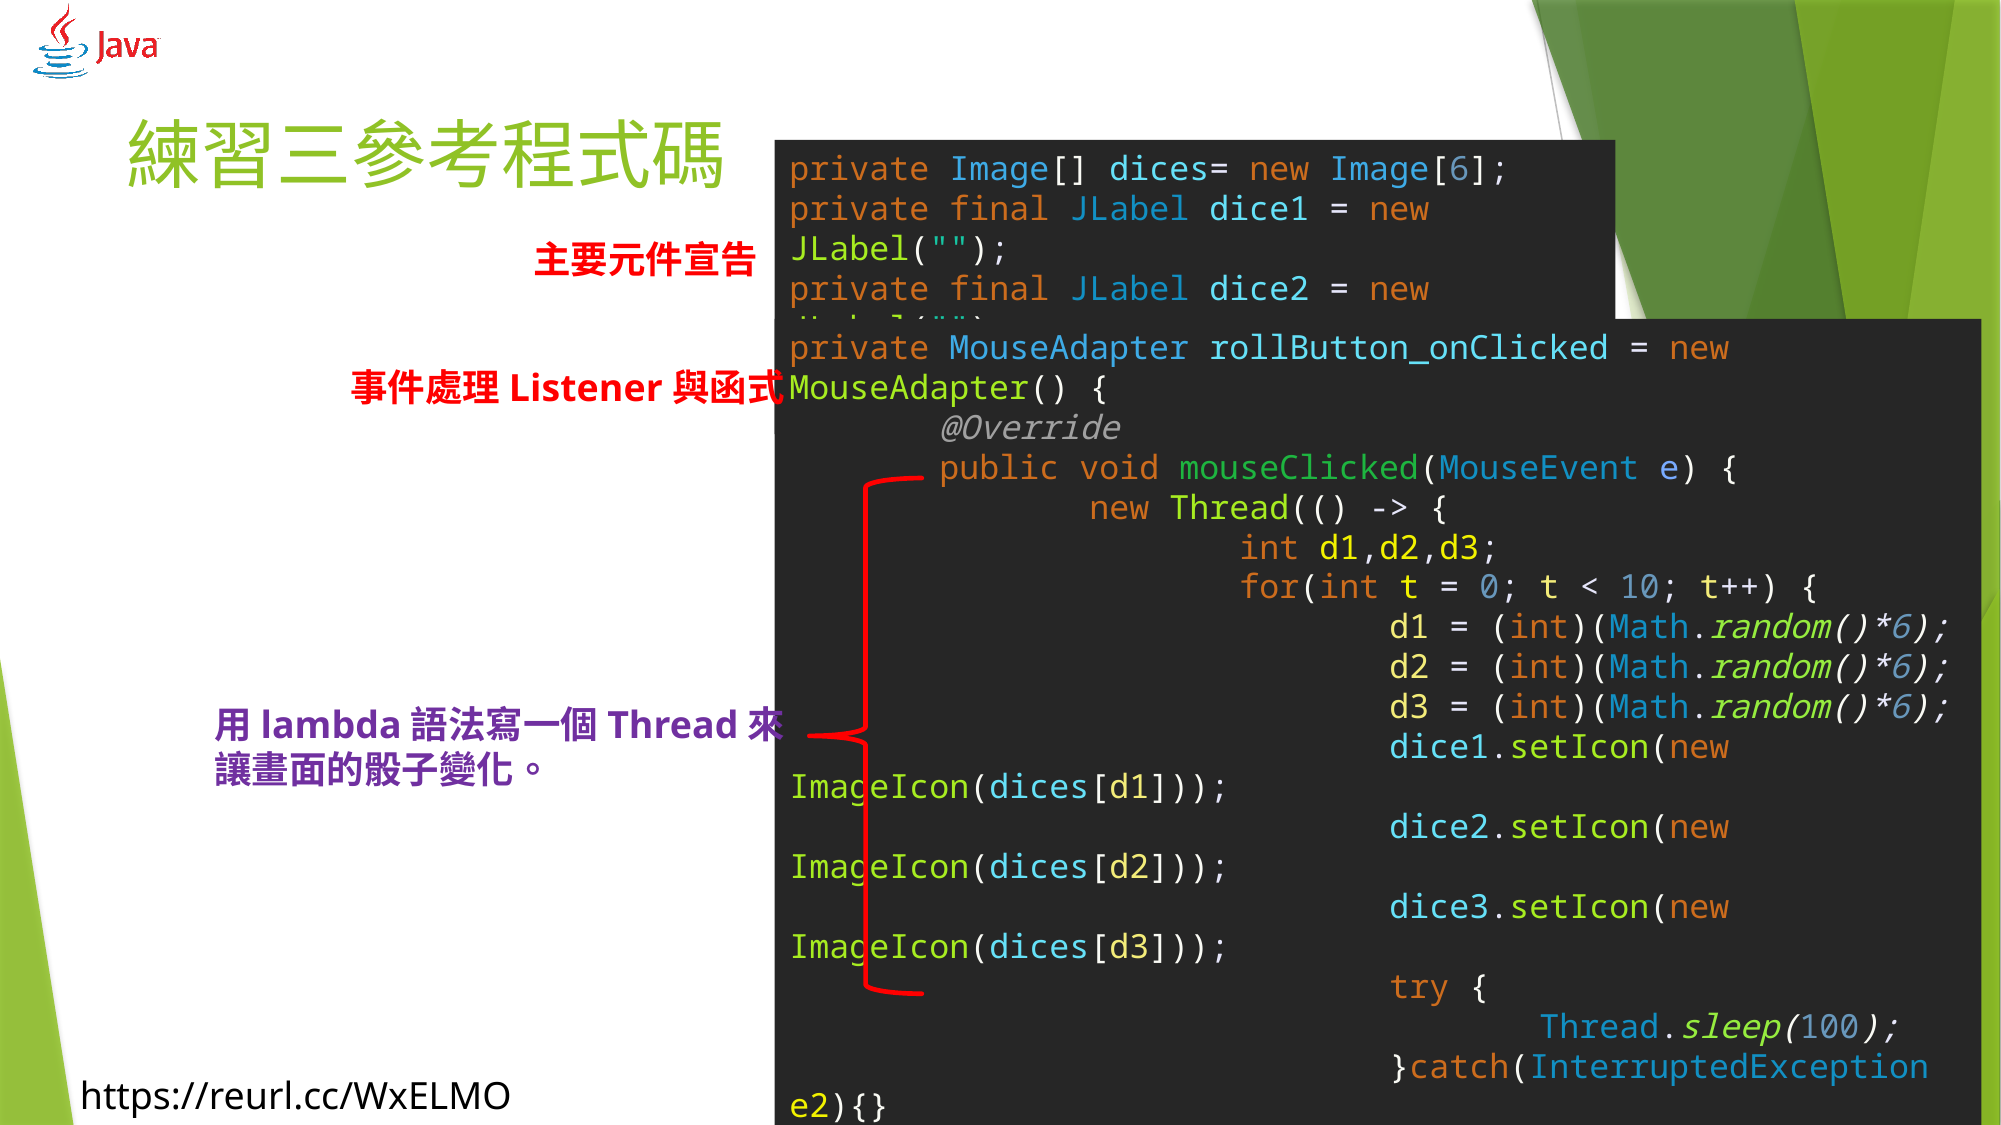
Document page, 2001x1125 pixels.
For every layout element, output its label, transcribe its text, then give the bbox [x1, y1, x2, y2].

text_box 事件處理Listener與函式 [335, 356, 800, 417]
picture [27, 1, 165, 79]
text_box private Image[] dices= new Image[6]; private final JLabel dice1 = new JLabel(""); private final JLabel dice2 = new JLabel(""); private final JLabel dice3 = new JLabel(""); [774, 139, 1616, 318]
text_box 主要元件宣告 [518, 228, 774, 288]
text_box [224, 477, 923, 995]
title 練習三參考程式碼 [111, 99, 1522, 317]
text_box private MouseAdapter rollButton_onClicked = new MouseAdapter() { @Override public void mouseClicked(MouseEvent e) { new Thread(() -> { int d1,d2,d3; for(int t = 0; t < 10; t++) { d1 = (int)(Math.random()*6); d2 = (int)(Math.random()*6); d3 = (int)(Math.random()*6); dice1.setIcon(new ImageIcon(dices[d1])); dice2.setIcon(new ImageIcon(dices[d2])); dice3.setIcon(new ImageIcon(dices[d3])); try { Thread.sleep(100); }catch(InterruptedException e2){} } }).start(); } }; [774, 318, 1982, 1125]
